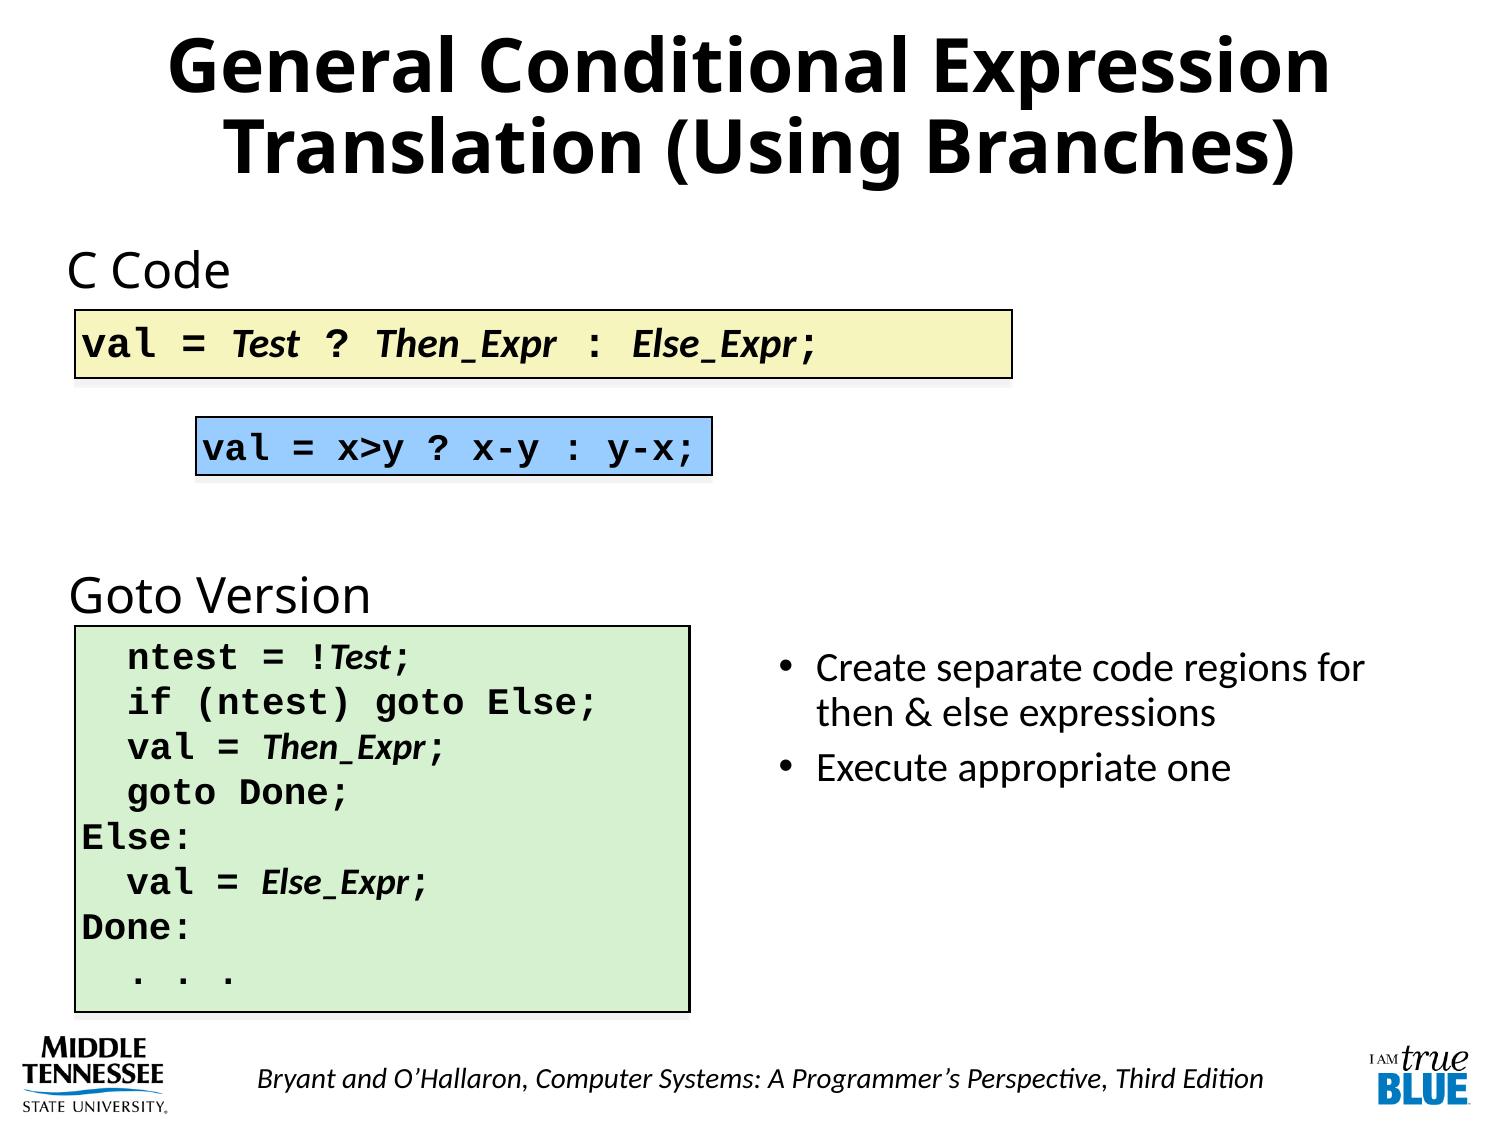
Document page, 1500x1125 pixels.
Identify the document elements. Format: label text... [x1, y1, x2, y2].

picture [8, 1027, 174, 1122]
picture [1438, 1034, 1485, 1115]
title General Conditional Expression Translation (Using Branches) [0, 0, 1500, 218]
text_box val = x>y ? x-y : y-x; [195, 416, 713, 475]
text_box ntest = !Test; if (ntest) goto Else; val = Then_Expr; goto Done; Else: val = Else_Expr; Done: . . . [75, 625, 690, 1013]
text_box C Code [60, 232, 542, 306]
text_box Goto Version [62, 557, 442, 631]
list Create separate code regions for then & else expressions Execute appropriate one [710, 637, 1438, 1121]
text_box val = Test ? Then_Expr : Else_Expr; [75, 309, 1013, 379]
